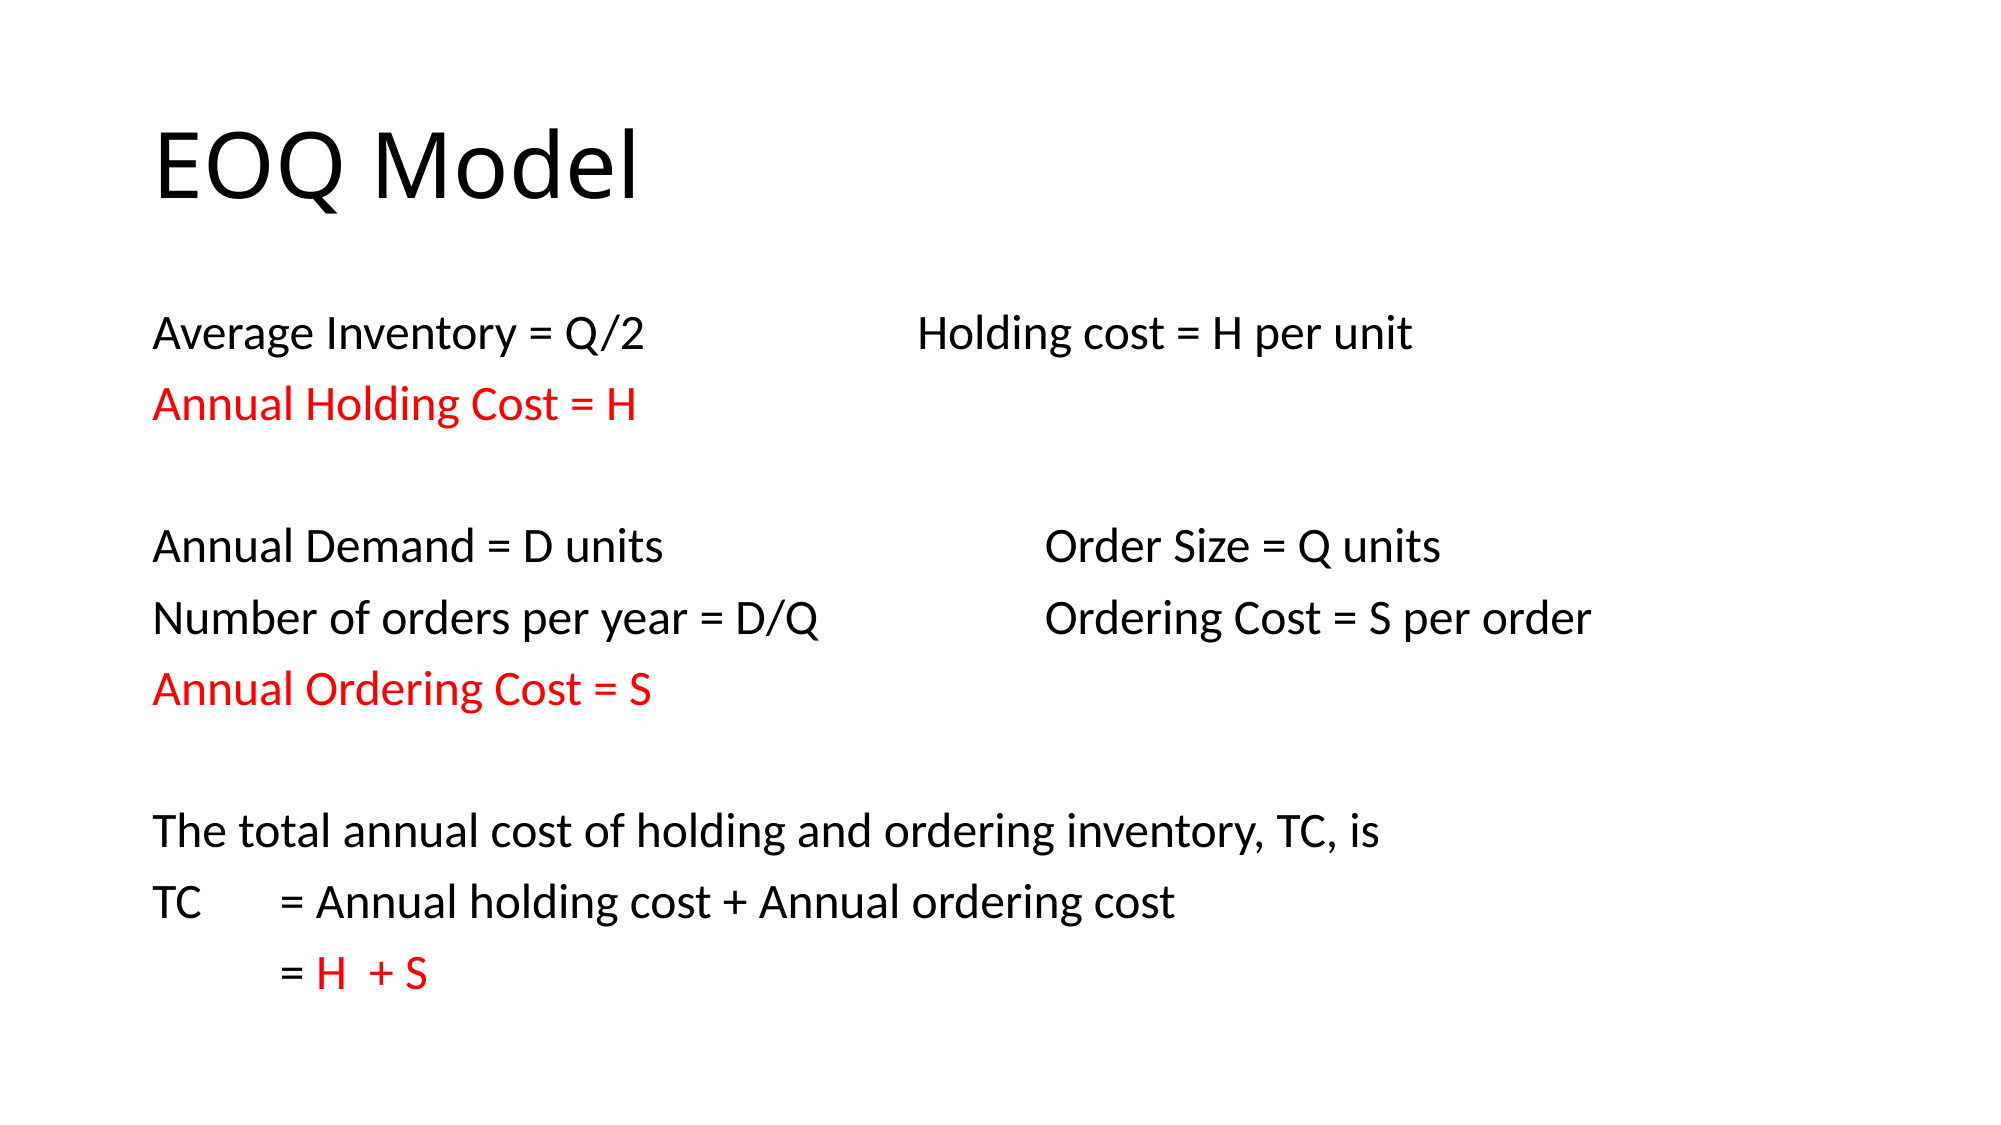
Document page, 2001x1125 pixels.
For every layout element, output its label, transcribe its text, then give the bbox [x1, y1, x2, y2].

title EOQ Model [137, 59, 1863, 278]
